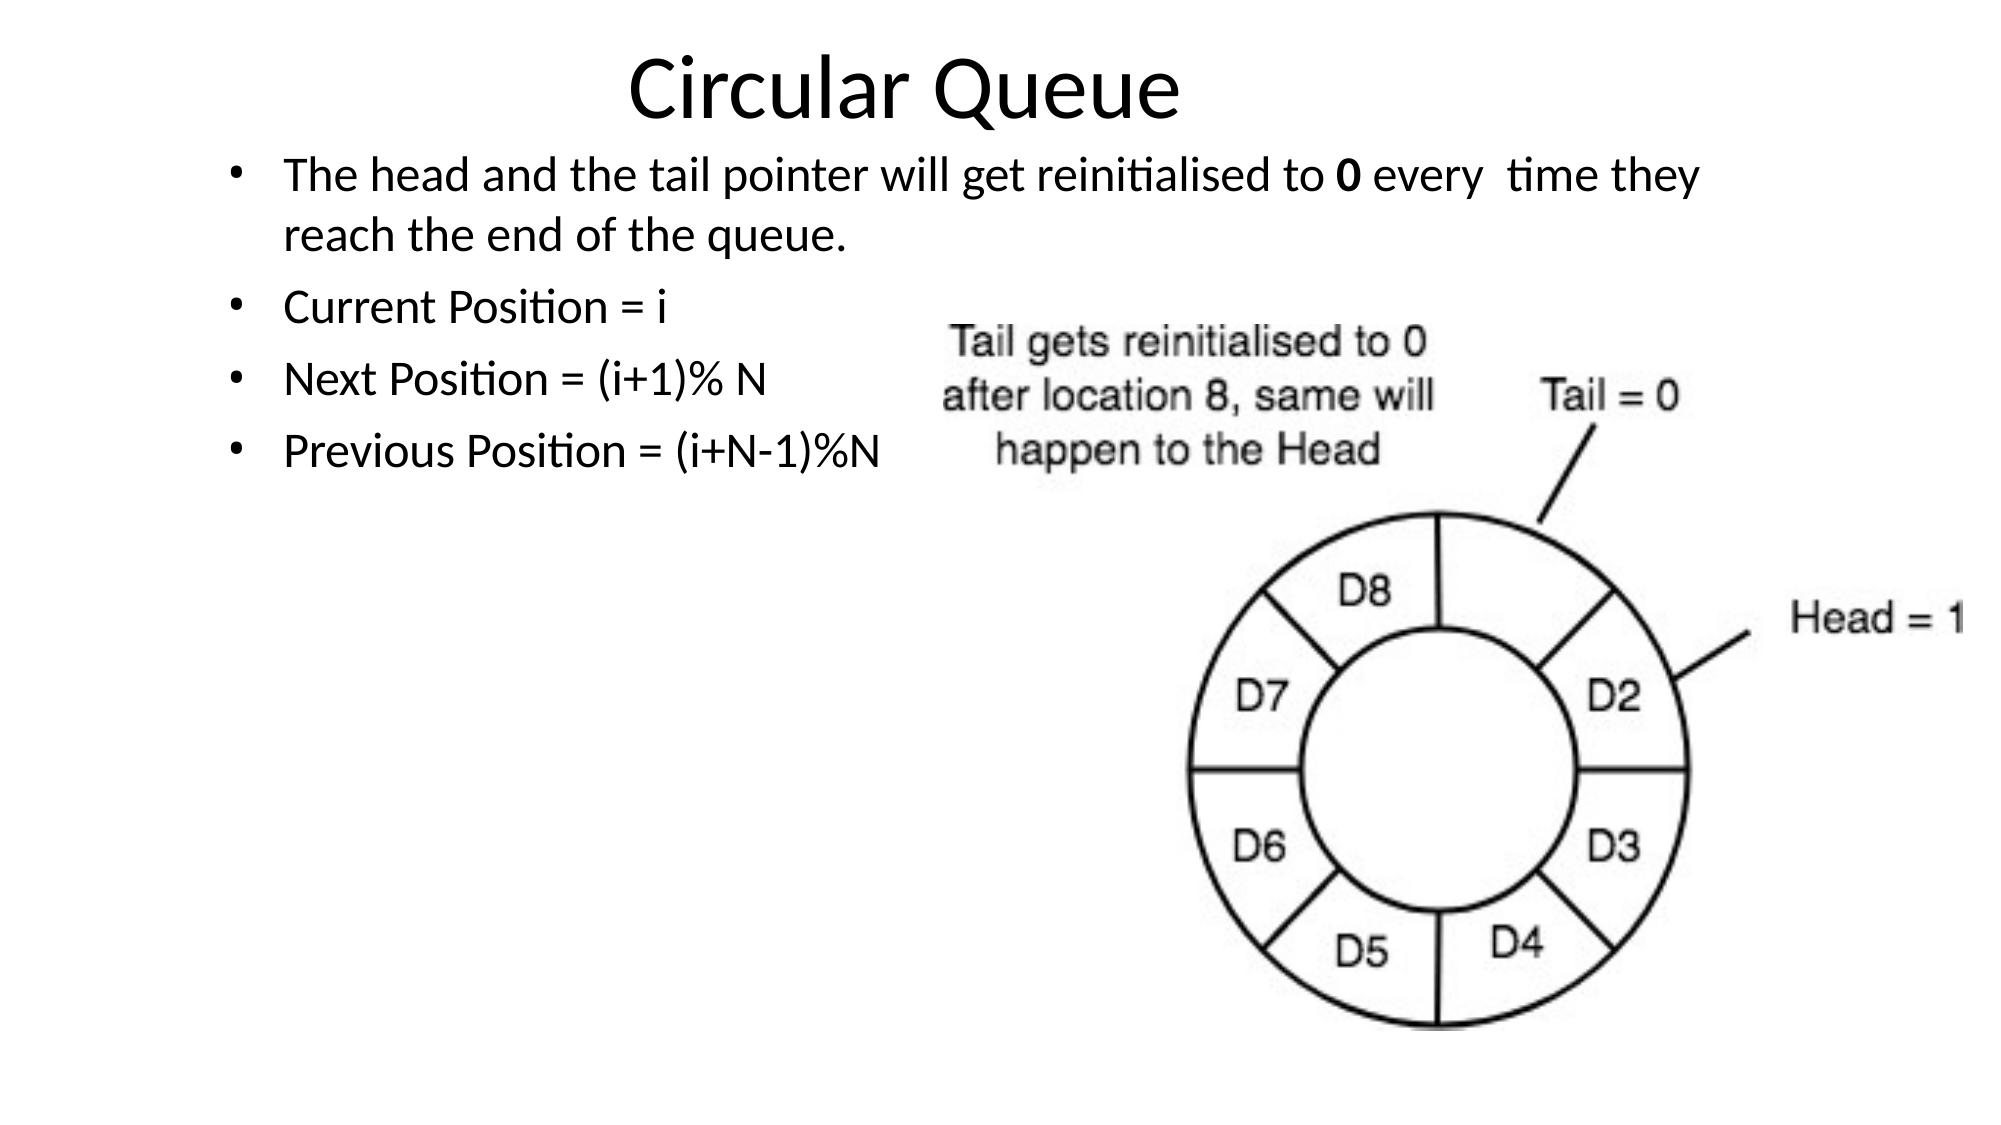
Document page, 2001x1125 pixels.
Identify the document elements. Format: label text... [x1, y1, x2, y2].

text_box The head and the tail pointer will get reinitialised to 0 every time they reach the end of the queue. Current Position = i Next Position = (i+1)% N Previous Position = (i+N-1)%N [224, 139, 1788, 478]
title Circular Queue [626, 24, 1374, 139]
picture [943, 324, 1963, 1031]
